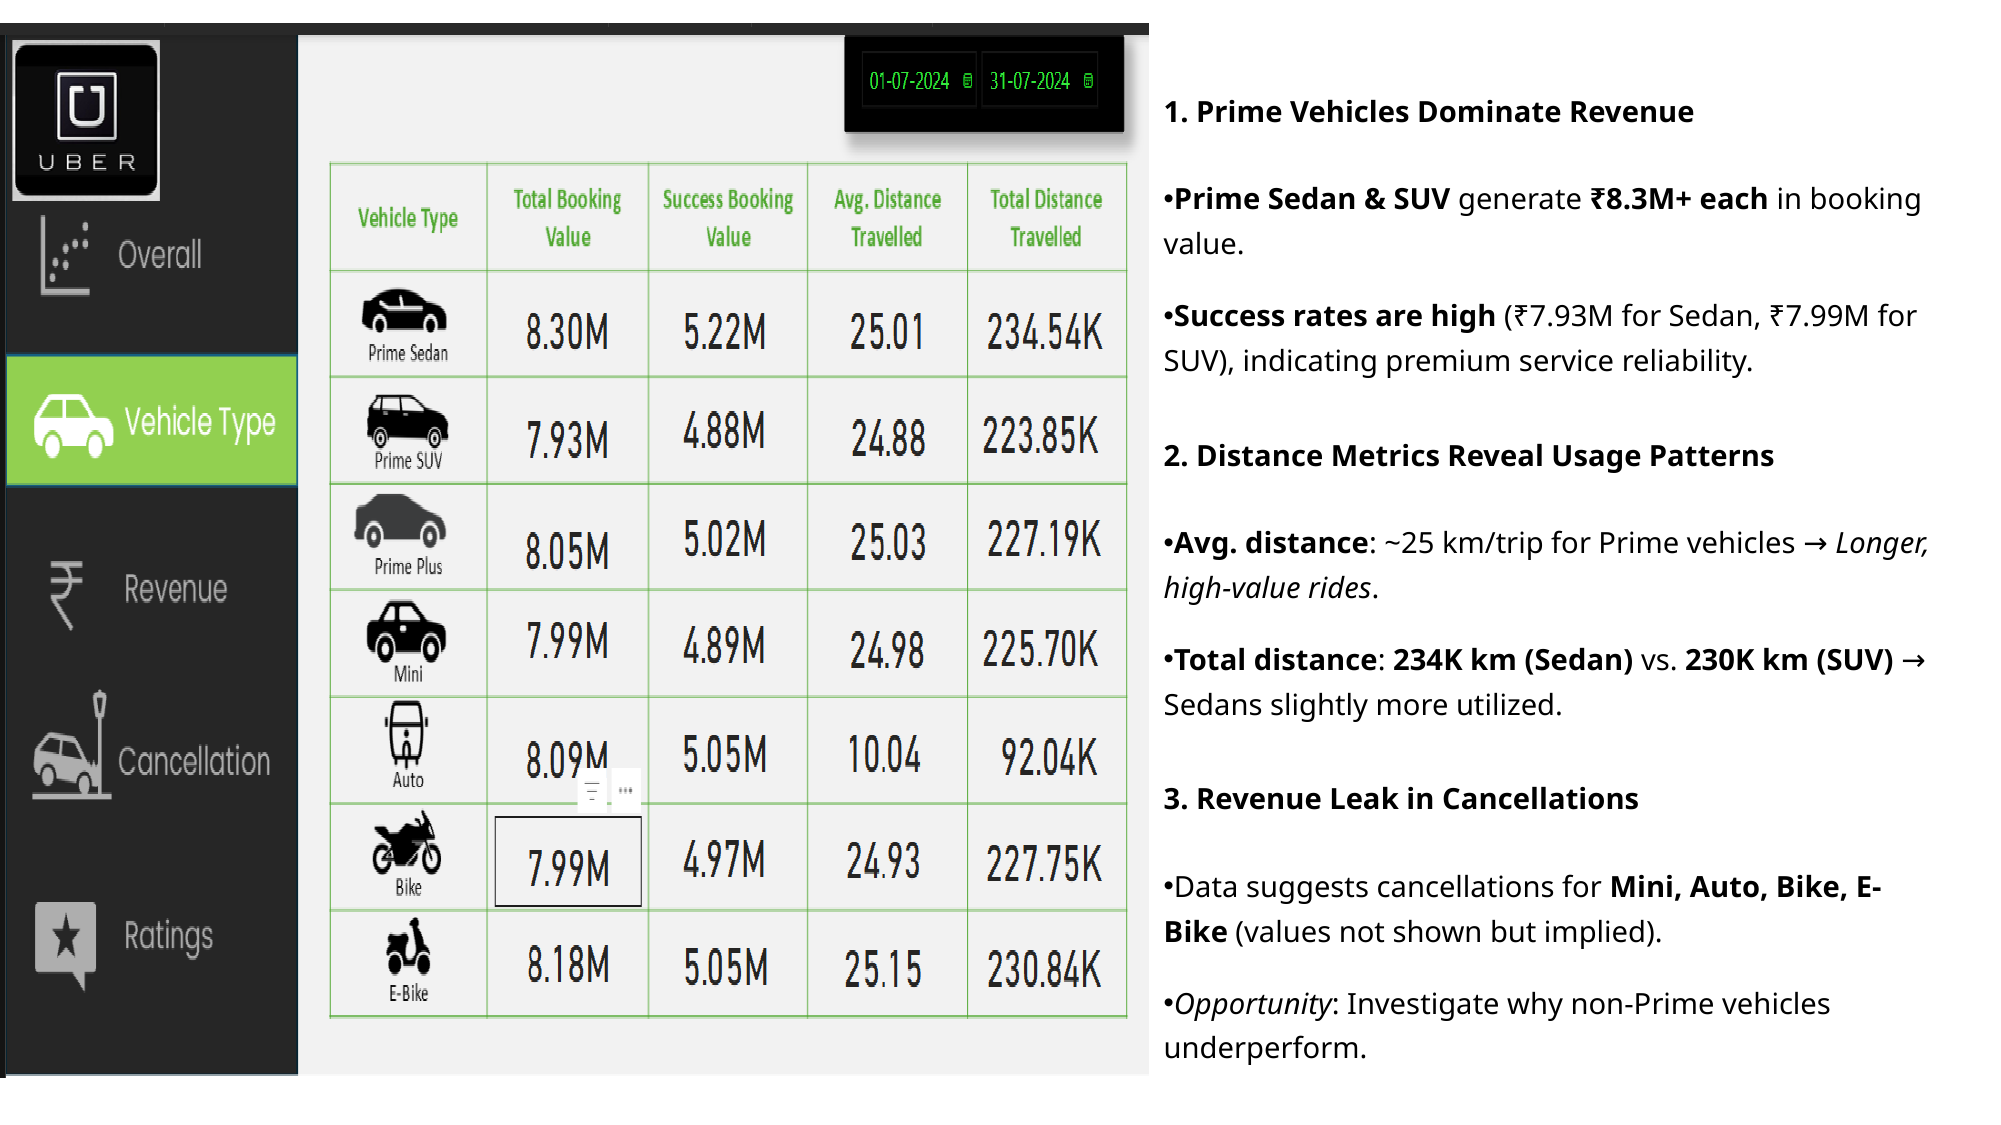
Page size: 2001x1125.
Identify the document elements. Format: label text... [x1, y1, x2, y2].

picture [0, 23, 1149, 1078]
text_box 1. Prime Vehicles Dominate Revenue Prime Sedan & SUV generate ₹8.3M+ each in booking value. Success rates are high (₹7.93M for Sedan, ₹7.99M for SUV), indicating premium service reliability. 2. Distance Metrics Reveal Usage Patterns Avg. distance: ~25 km/trip for Prime vehicles → Longer, high-value rides. Total distance: 234K km (Sedan) vs. 230K km (SUV) → Sedans slightly more utilized. 3. Revenue Leak in Cancellations Data suggests cancellations for Mini, Auto, Bike, E-Bike (values not shown but implied). Opportunity: Investigate why non-Prime vehicles underperform. [1149, 76, 1997, 1073]
